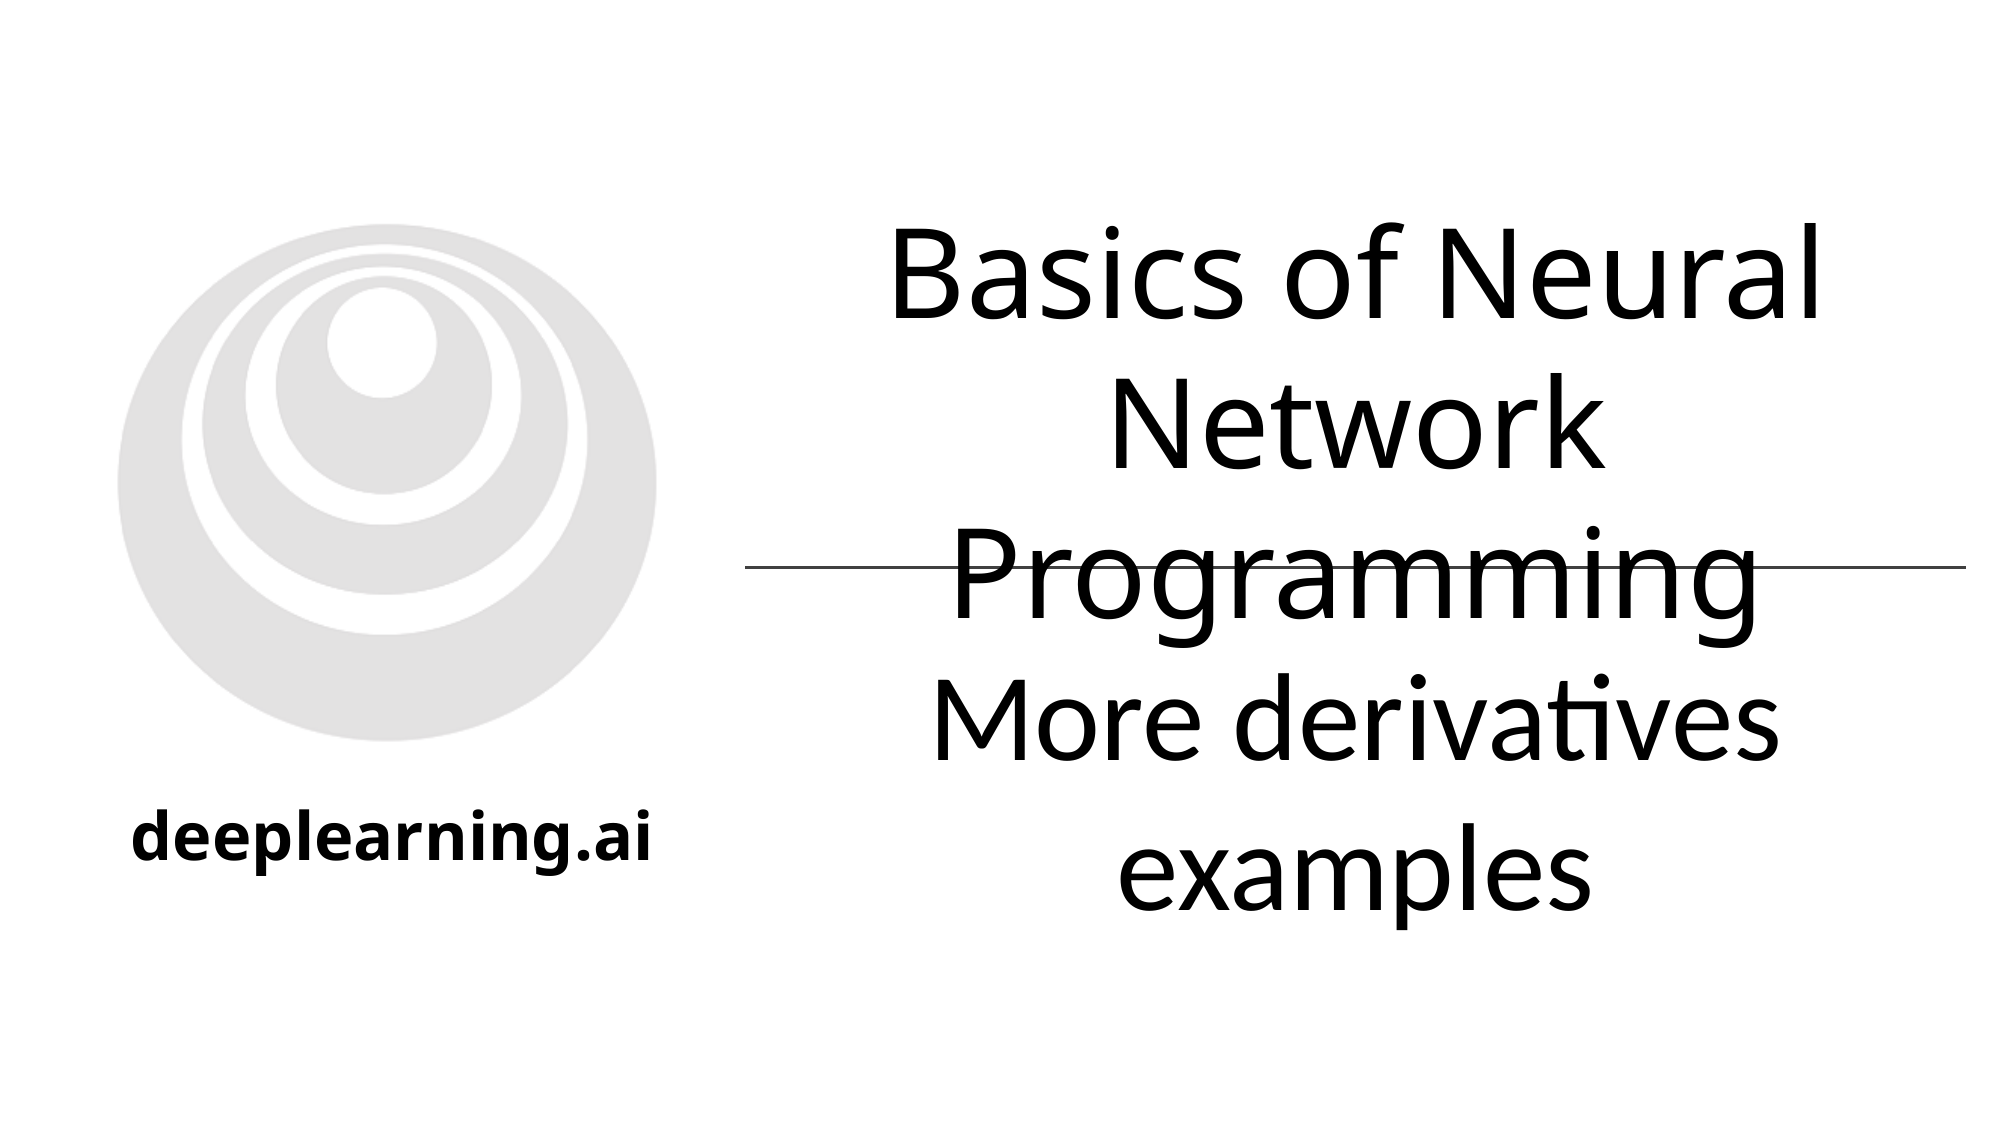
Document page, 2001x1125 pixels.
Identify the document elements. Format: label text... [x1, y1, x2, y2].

text_box Basics of Neural Network Programming [759, 568, 1953, 651]
text_box Basics of Neural Network Programming [759, 186, 1953, 567]
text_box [26, 186, 759, 883]
text_box More derivatives examples [859, 628, 1853, 944]
